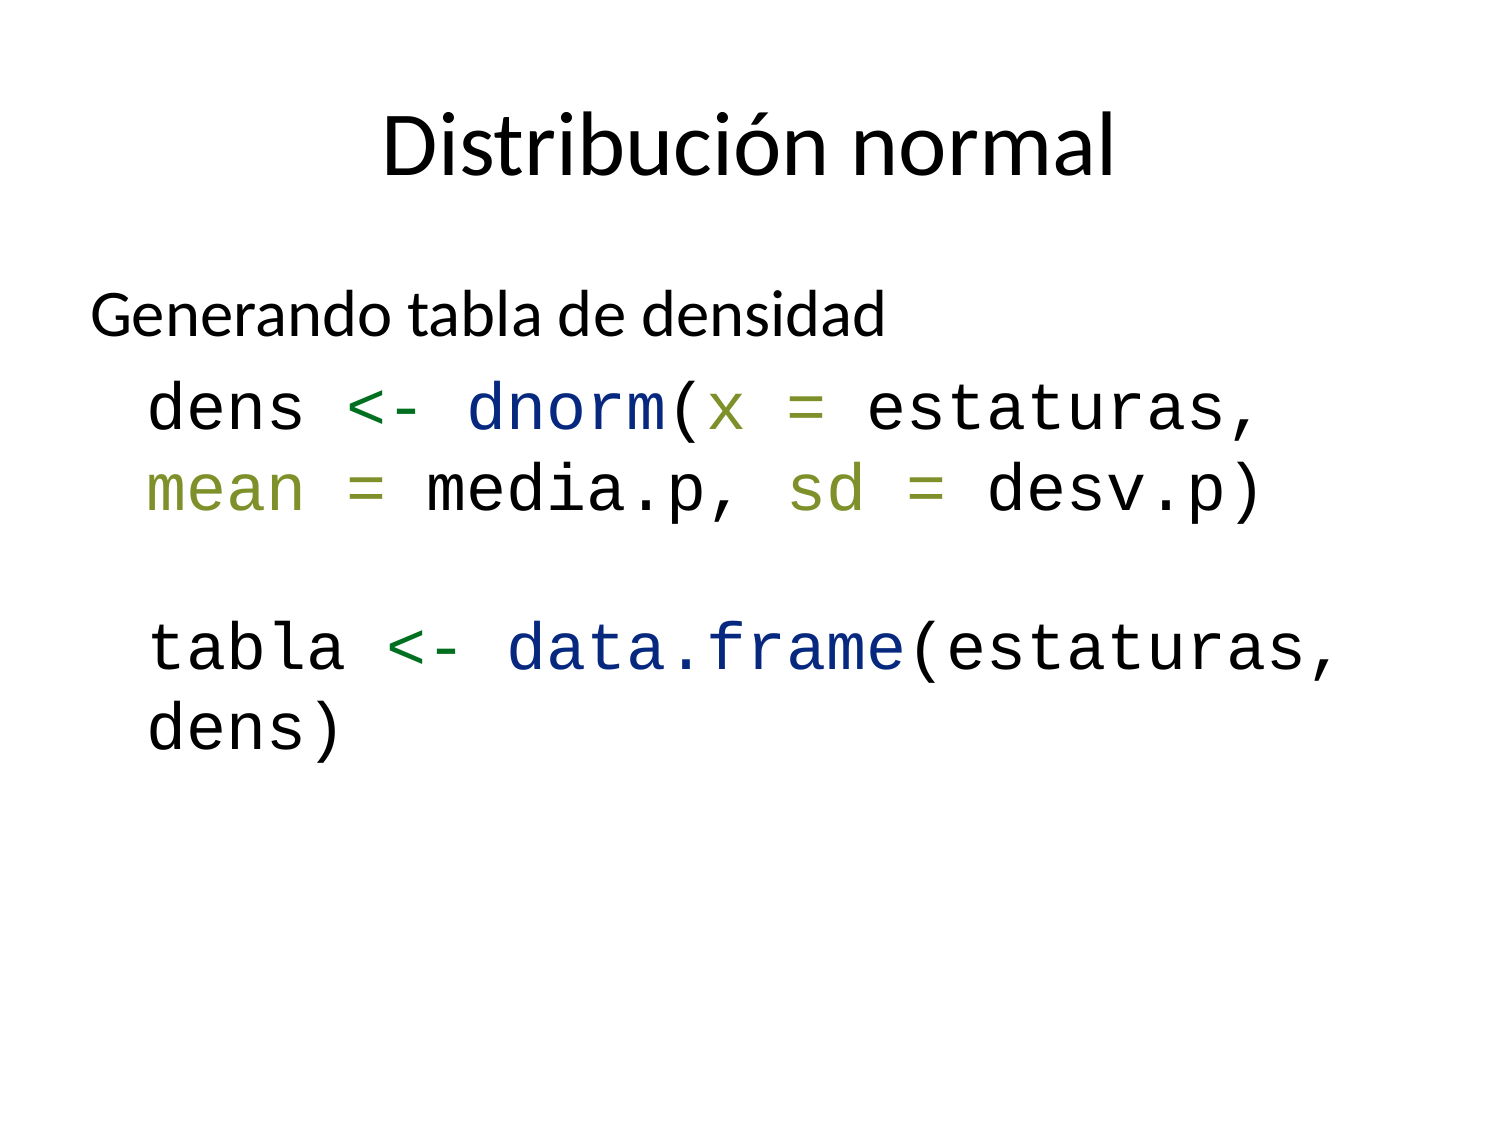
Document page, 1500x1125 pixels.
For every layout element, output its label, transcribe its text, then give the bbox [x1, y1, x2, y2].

list Generando tabla de densidad dens <- dnorm(x = estaturas, mean = media.p, sd = desv.p) tabla <- data.frame(estaturas, dens) [75, 262, 1425, 1005]
title Distribución normal [75, 45, 1425, 233]
